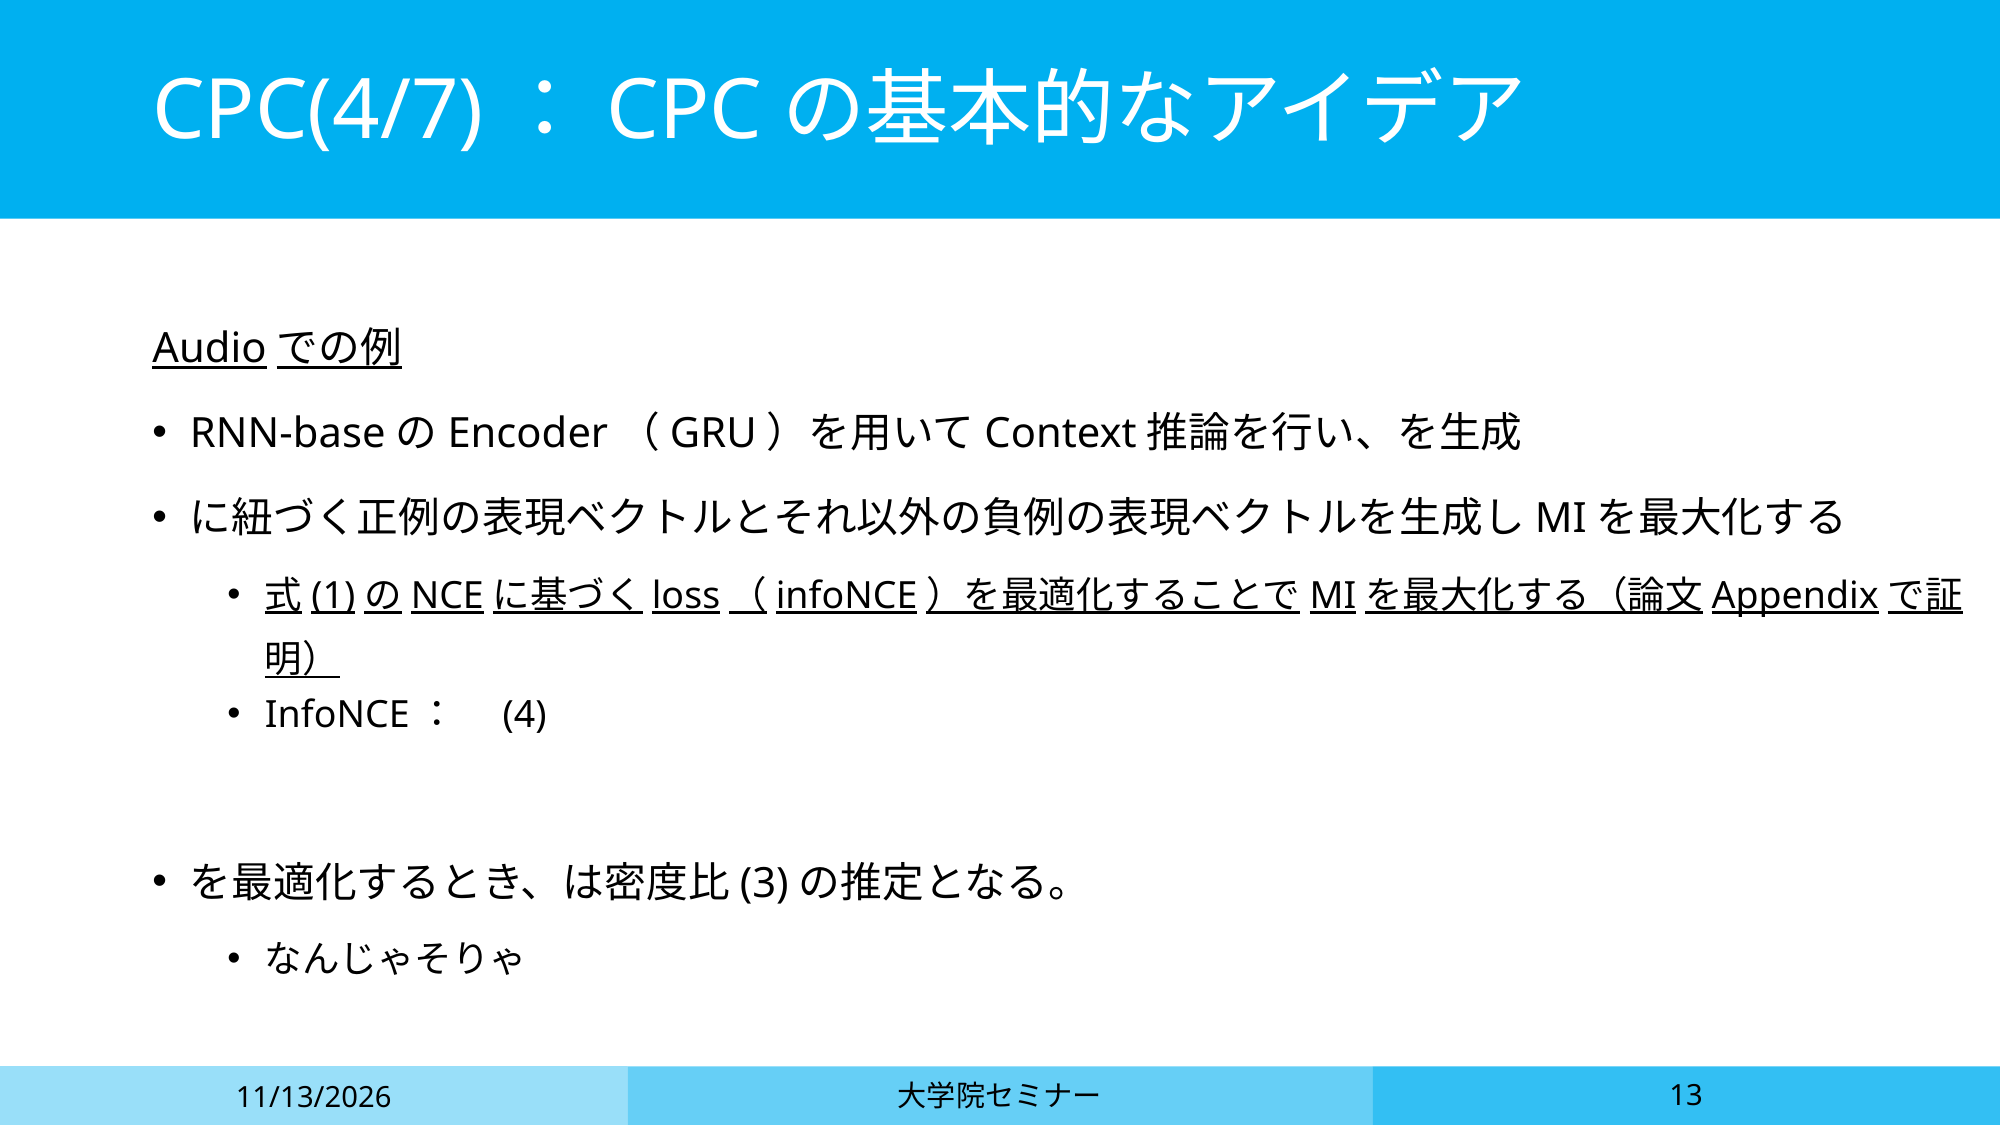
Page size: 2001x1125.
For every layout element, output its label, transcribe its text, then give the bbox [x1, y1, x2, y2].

footer 大学院セミナー [662, 1065, 1338, 1125]
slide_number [88, 1068, 539, 1125]
slide_number 13 [1461, 1066, 1912, 1125]
title CPC(4/7)：CPCの基本的なアイデア [137, 3, 1863, 221]
